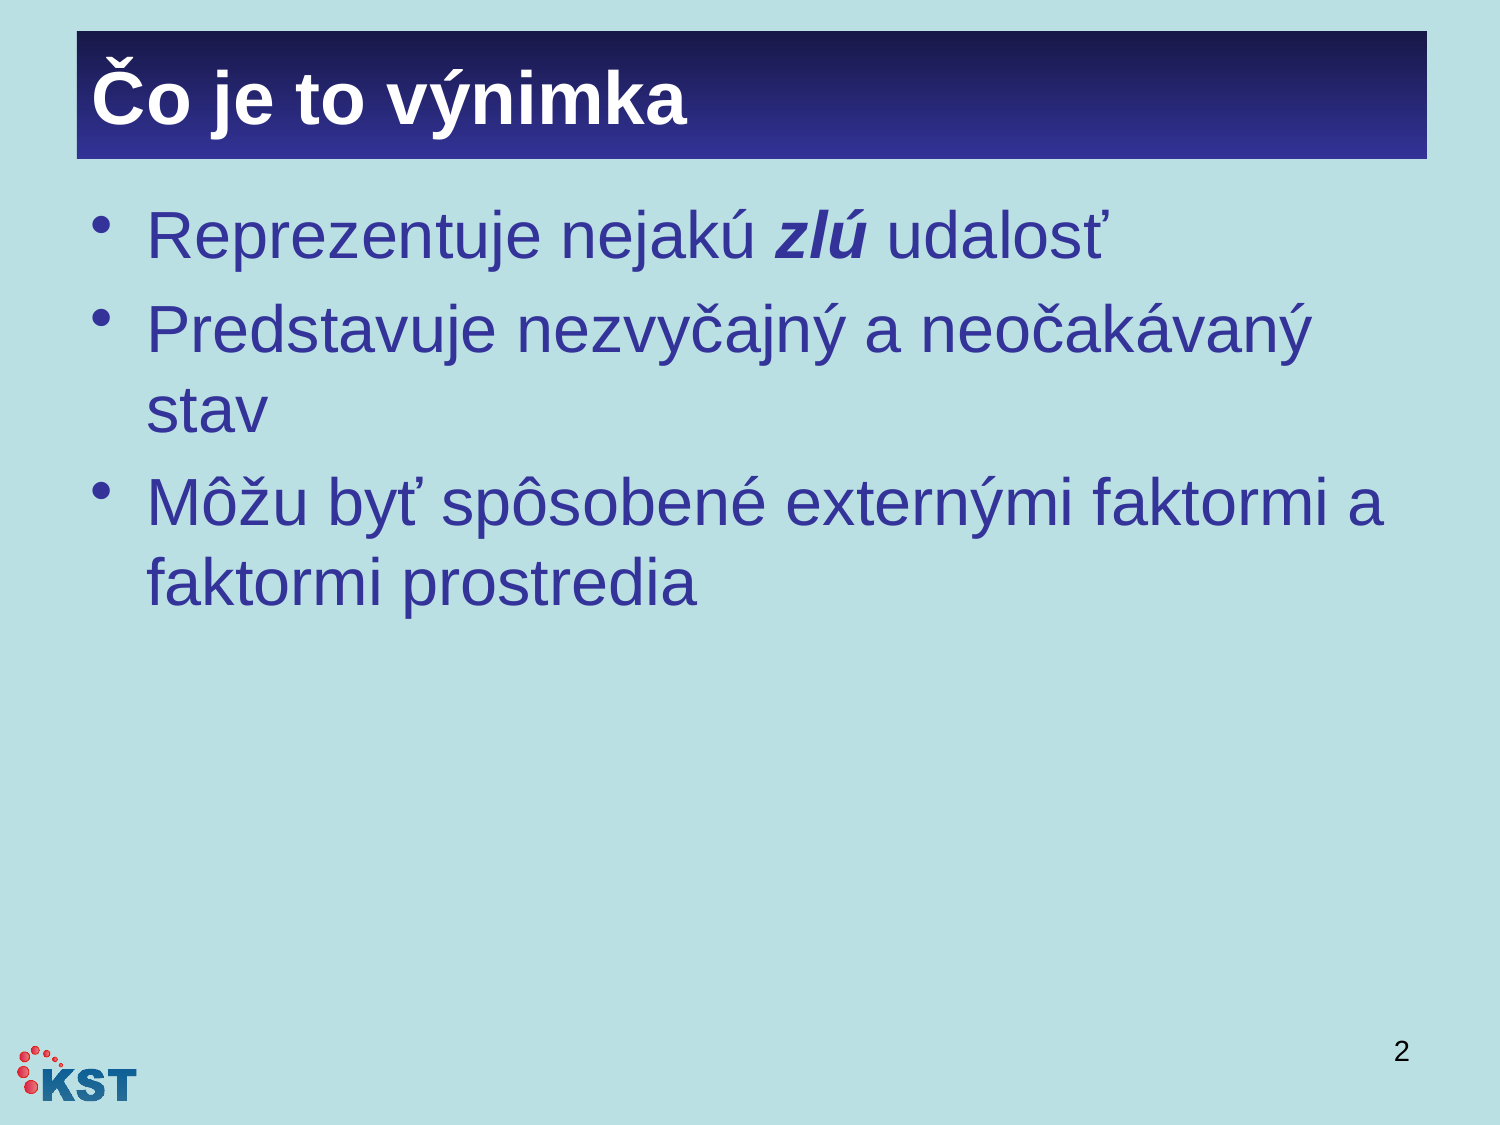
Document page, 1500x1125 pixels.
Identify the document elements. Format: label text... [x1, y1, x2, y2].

list Reprezentuje nejakú zlú udalosť Predstavuje nezvyčajný a neočakávaný stav Môžu byť spôsobené externými faktormi a faktormi prostredia [75, 184, 1425, 1125]
slide_number 2 [1074, 1024, 1426, 1103]
title Čo je to výnimka [76, 30, 1428, 159]
picture [17, 1046, 140, 1106]
